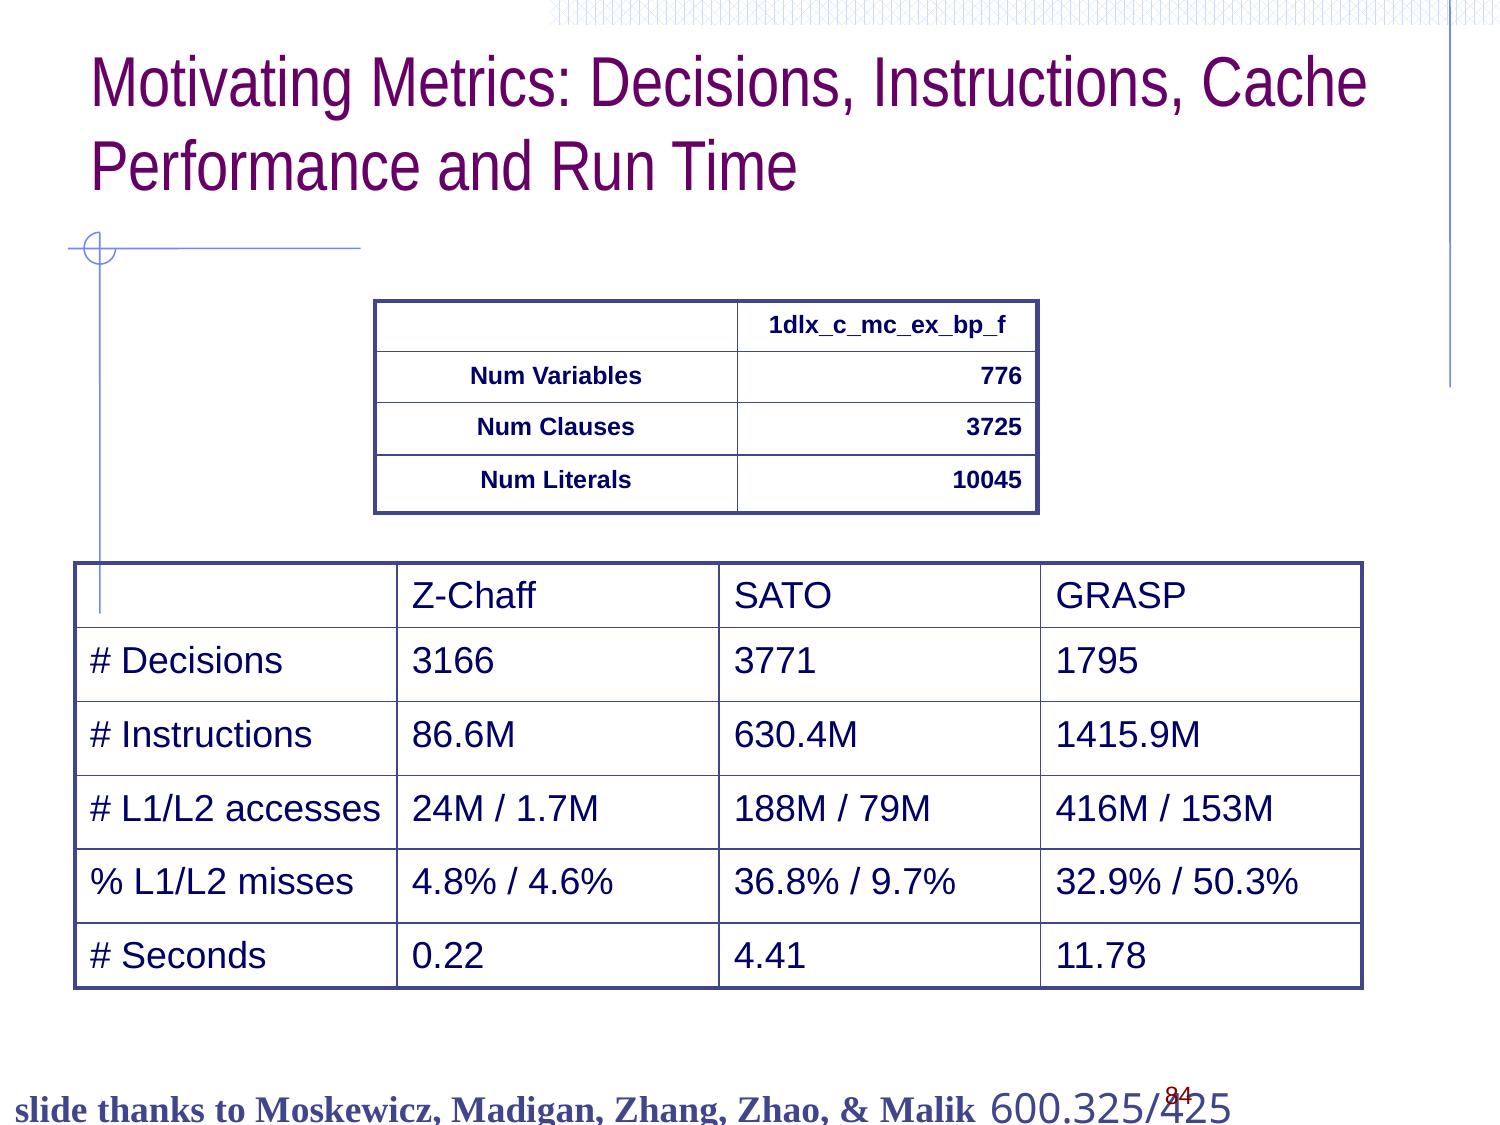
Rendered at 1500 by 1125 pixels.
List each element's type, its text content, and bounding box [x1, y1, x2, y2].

table_cell # Decisions [77, 628, 396, 701]
table_cell 188M / 79M [720, 776, 1040, 848]
table_cell 416M / 153M [1041, 776, 1360, 848]
table_cell # L1/L2 accesses [77, 776, 396, 848]
table_cell 0.22 [398, 924, 718, 986]
footer 600.325/425 Declarative Methods - J. Eisner [975, 1074, 1149, 1100]
table_cell 3166 [398, 628, 718, 701]
table_header [77, 565, 396, 627]
table_cell Num Literals [377, 456, 737, 511]
table_cell 10045 [738, 456, 1035, 511]
table_cell 24M / 1.7M [398, 776, 718, 848]
table_cell Num Variables [377, 352, 737, 402]
table_cell 776 [738, 352, 1035, 402]
table_header [377, 303, 737, 351]
table_cell 1795 [1041, 628, 1360, 701]
table_cell # Instructions [77, 702, 396, 775]
table_cell # Seconds [77, 924, 396, 986]
table_cell 4.41 [720, 924, 1040, 986]
table_cell 1415.9M [1041, 702, 1360, 775]
table_cell 4.8% / 4.6% [398, 850, 718, 922]
table_cell 36.8% / 9.7% [720, 850, 1040, 922]
table_cell 3771 [720, 628, 1040, 701]
table_cell 11.78 [1041, 924, 1360, 986]
table_cell Num Clauses [377, 403, 737, 454]
table_header SATO [720, 565, 1040, 627]
table_cell 86.6M [398, 702, 718, 775]
text_box slide thanks to Moskewicz, Madigan, Zhang, Zhao, & Malik [0, 1100, 1250, 1125]
table_header Z-Chaff [398, 565, 718, 627]
table_header 1dlx_c_mc_ex_bp_f [738, 303, 1035, 351]
table_cell 32.9% / 50.3% [1041, 850, 1360, 922]
title Motivating Metrics: Decisions, Instructions, Cache Performance and Run Time [74, 24, 1426, 213]
table_cell 630.4M [720, 702, 1040, 775]
table_header GRASP [1041, 565, 1360, 627]
table_cell % L1/L2 misses [77, 850, 396, 922]
slide_number 84 [1149, 1071, 1500, 1125]
table_cell 3725 [738, 403, 1035, 454]
